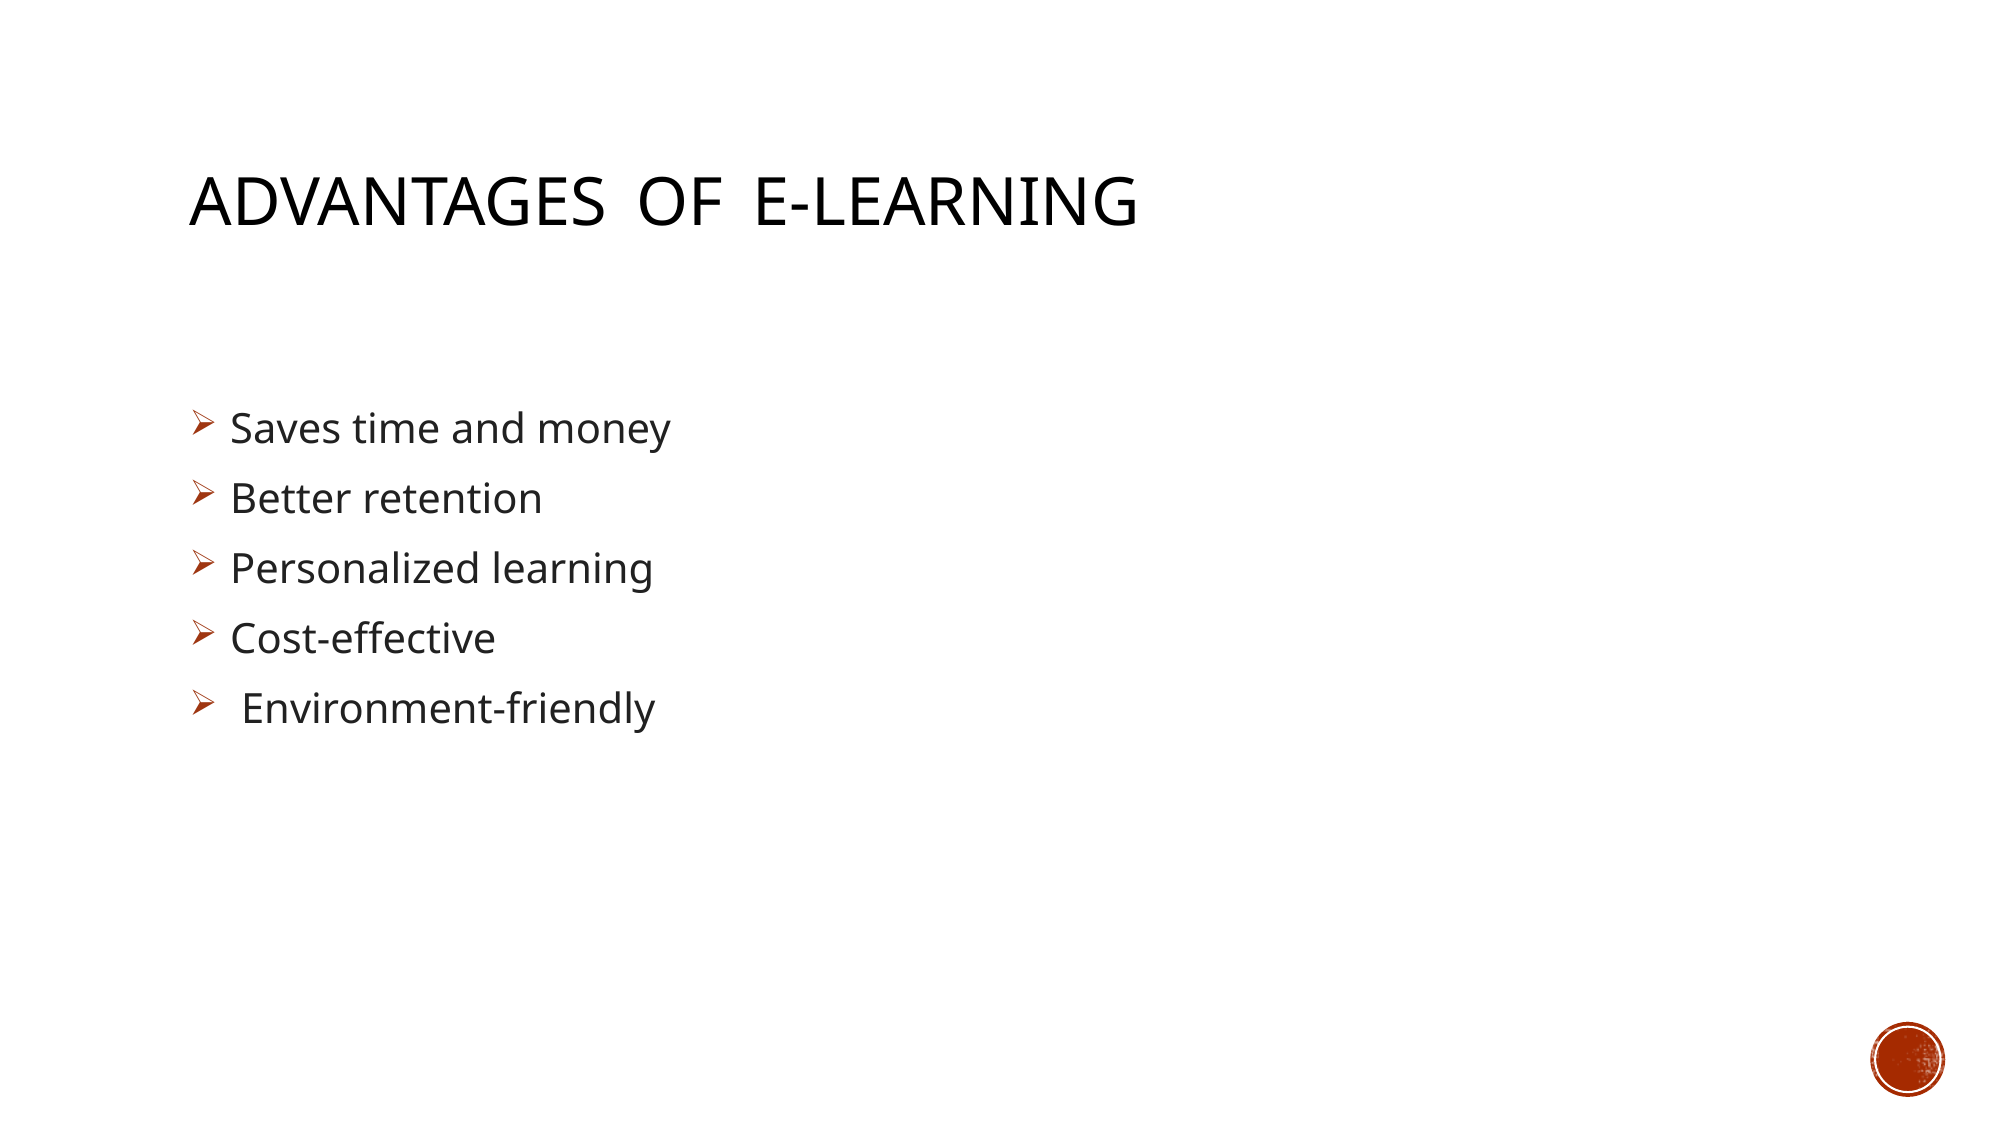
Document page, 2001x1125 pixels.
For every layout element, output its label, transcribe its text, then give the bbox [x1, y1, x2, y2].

list Saves time and money Better retention Personalized learning Cost-effective Environment-friendly [174, 324, 1826, 1013]
title Advantages of e-learning [174, 112, 1825, 265]
